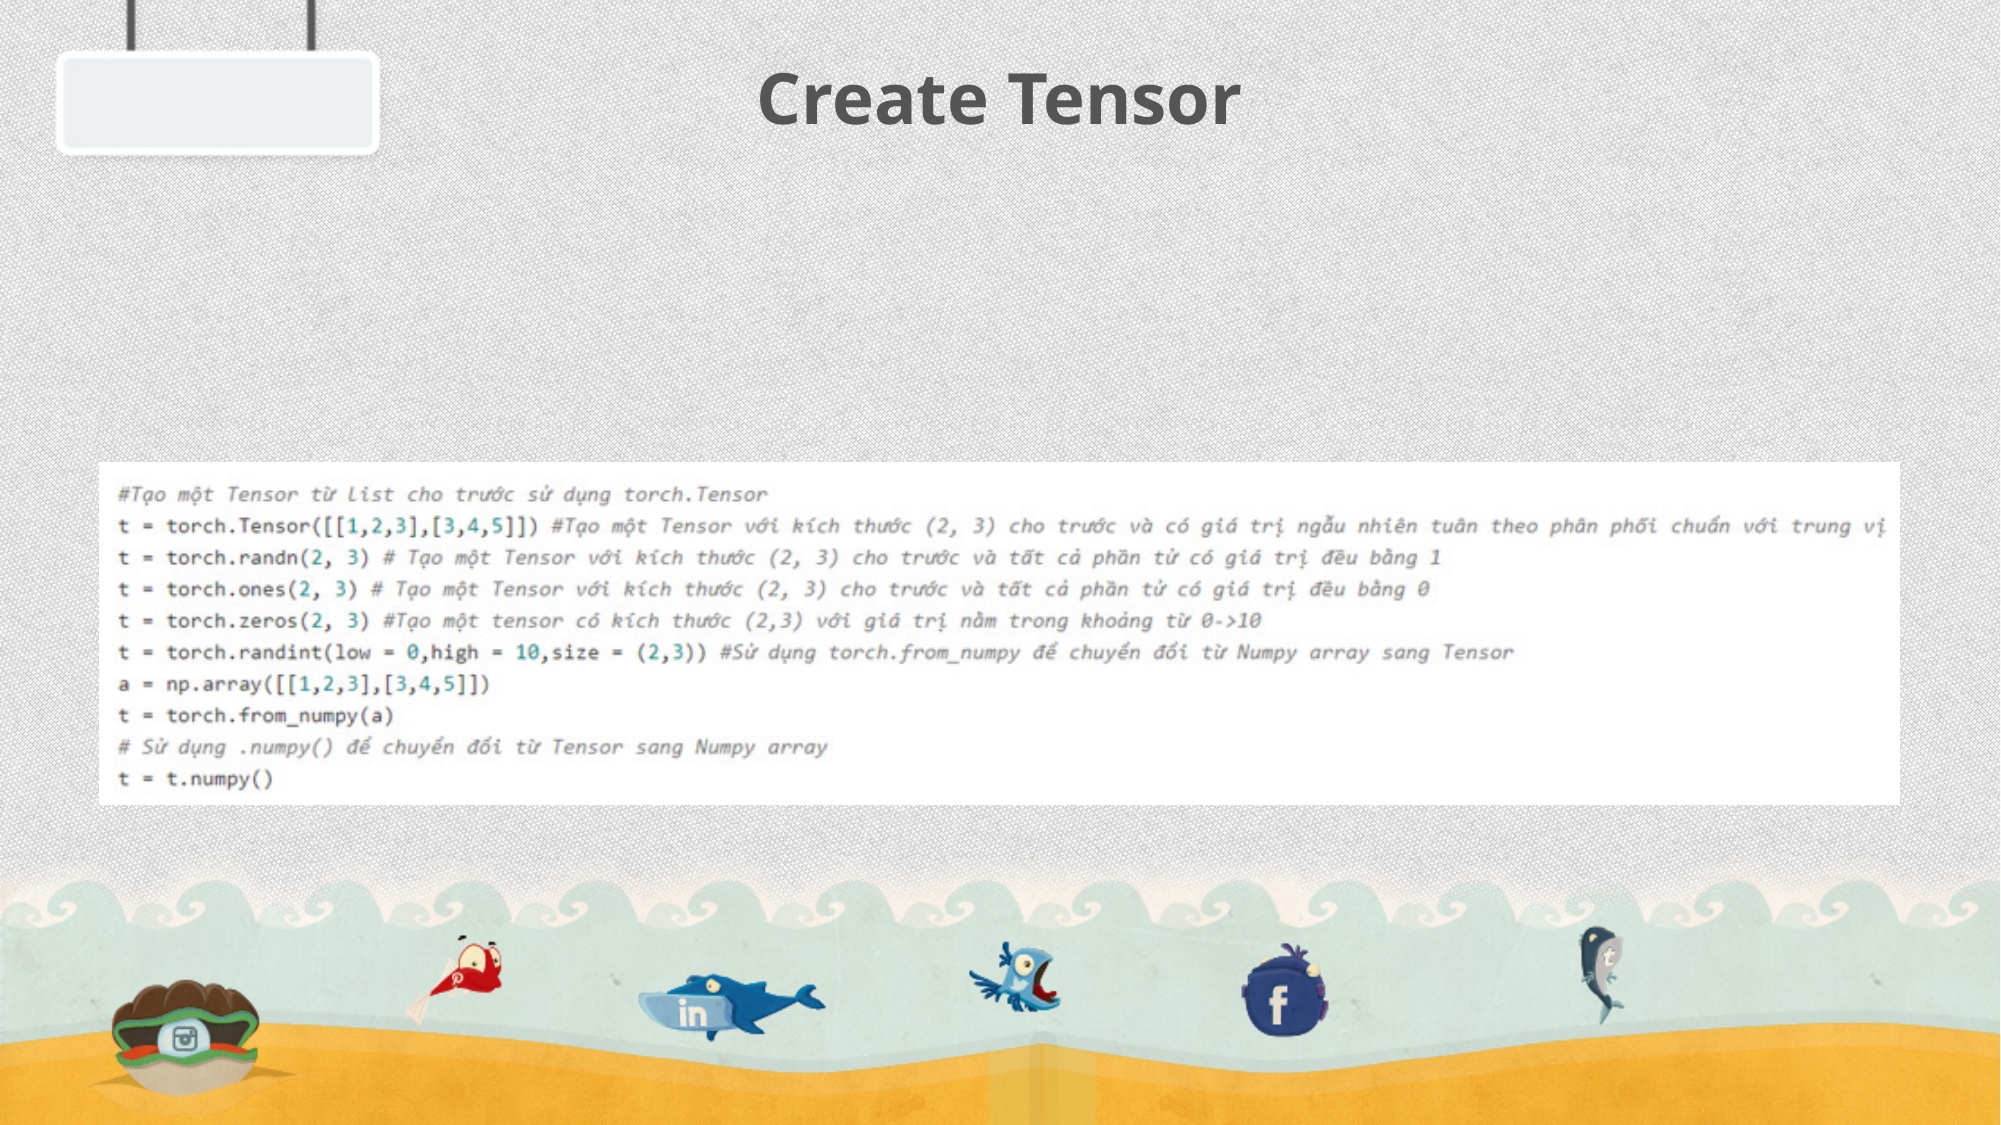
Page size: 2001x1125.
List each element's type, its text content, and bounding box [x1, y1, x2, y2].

title Create Tensor [99, 45, 1900, 233]
picture [0, 0, 2001, 1125]
